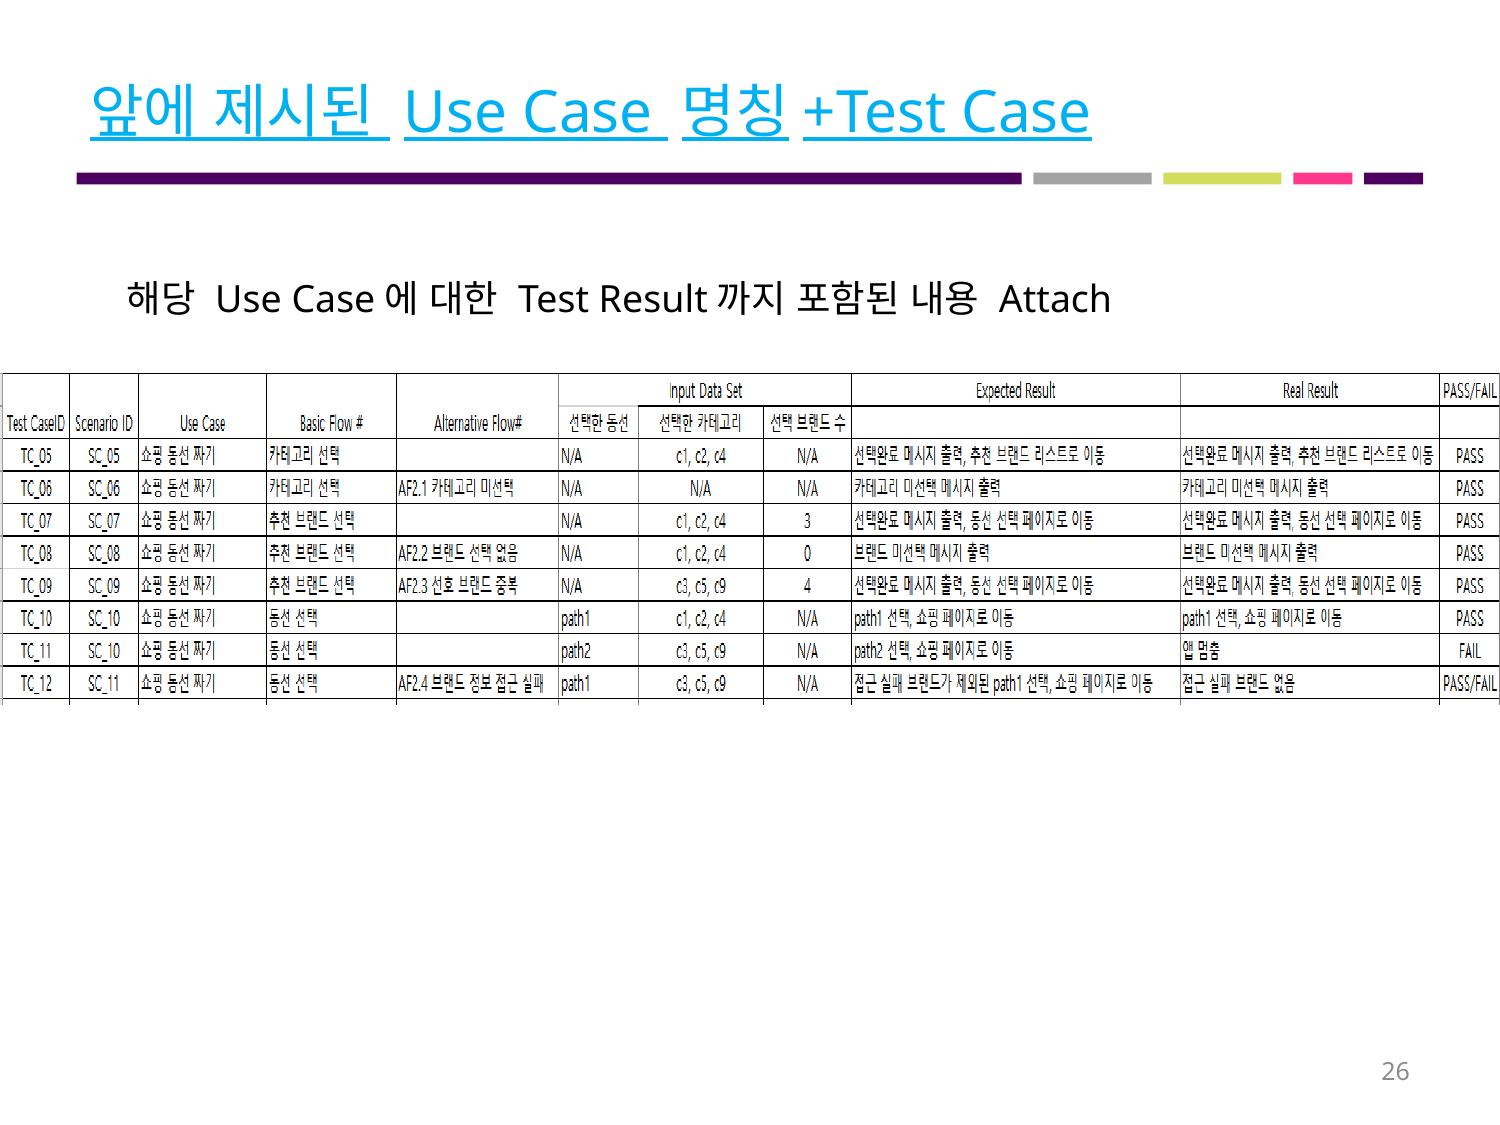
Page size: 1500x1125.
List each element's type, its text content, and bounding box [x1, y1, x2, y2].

slide_number 26 [1366, 1050, 1425, 1095]
title 앞에 제시된 Use Case 명칭+Test Case [75, 45, 1425, 173]
text_box 해당 Use Case에 대한 Test Result까지 포함된 내용 Attach [112, 267, 1418, 327]
picture [0, 373, 1500, 705]
